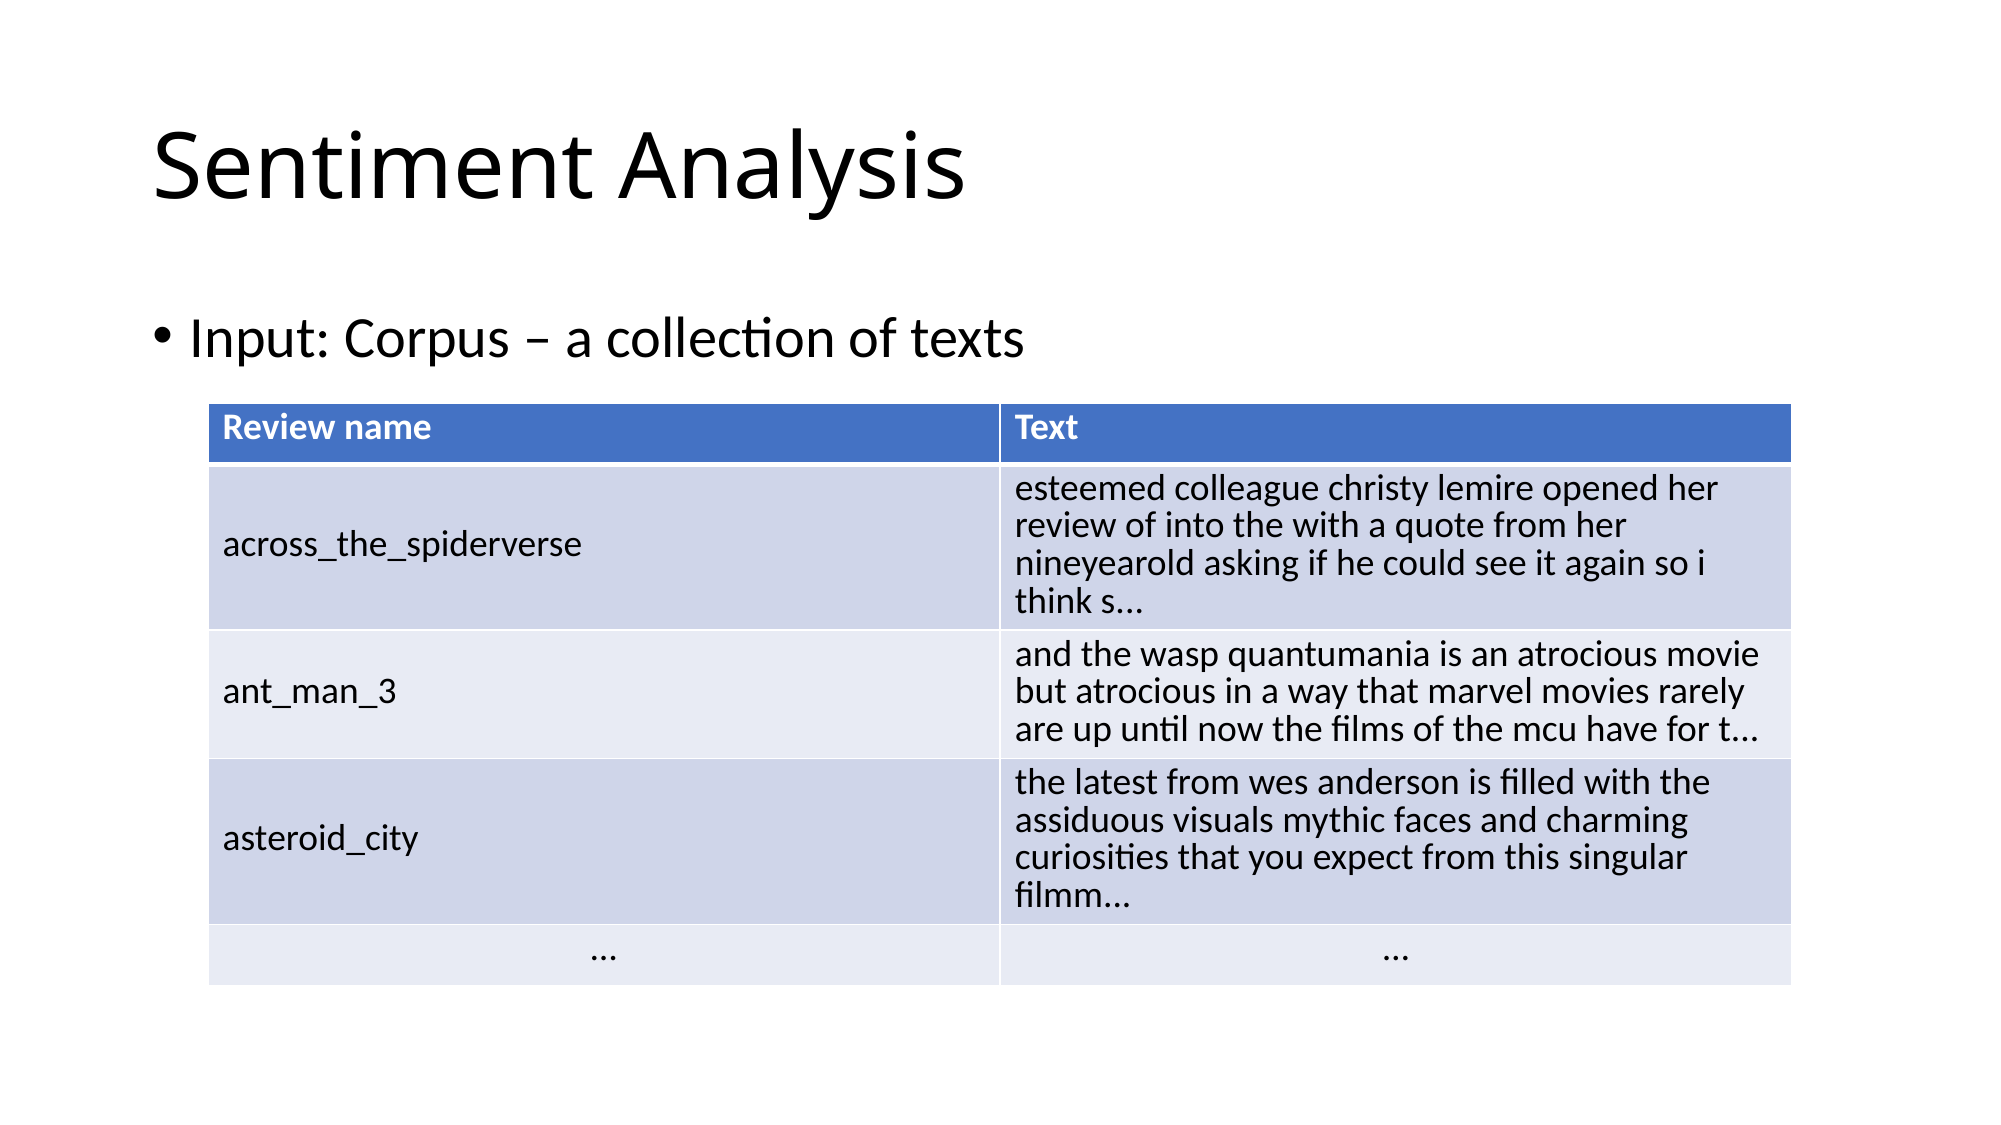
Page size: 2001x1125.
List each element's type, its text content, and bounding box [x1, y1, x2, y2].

table_cell and the wasp quantumania is an atrocious movie but atrocious in a way that marvel movies rarely are up until now the films of the mcu have for t... [1001, 631, 1791, 758]
table_cell … [209, 925, 999, 985]
title Sentiment Analysis [137, 59, 1863, 278]
table_cell the latest from wes anderson is filled with the assiduous visuals mythic faces and charming curiosities that you expect from this singular filmm... [1001, 759, 1791, 924]
list Input: Corpus – a collection of texts [137, 299, 1863, 1014]
table_cell asteroid_city [209, 759, 999, 924]
table_cell esteemed colleague christy lemire opened her review of into the with a quote from her nineyearold asking if he could see it again so i think s... [1001, 467, 1791, 629]
table_cell across_the_spiderverse [209, 467, 999, 629]
table_cell … [1001, 925, 1791, 985]
table_cell ant_man_3 [209, 631, 999, 758]
table_header Text [1001, 404, 1791, 462]
table_header Review name [209, 404, 999, 462]
